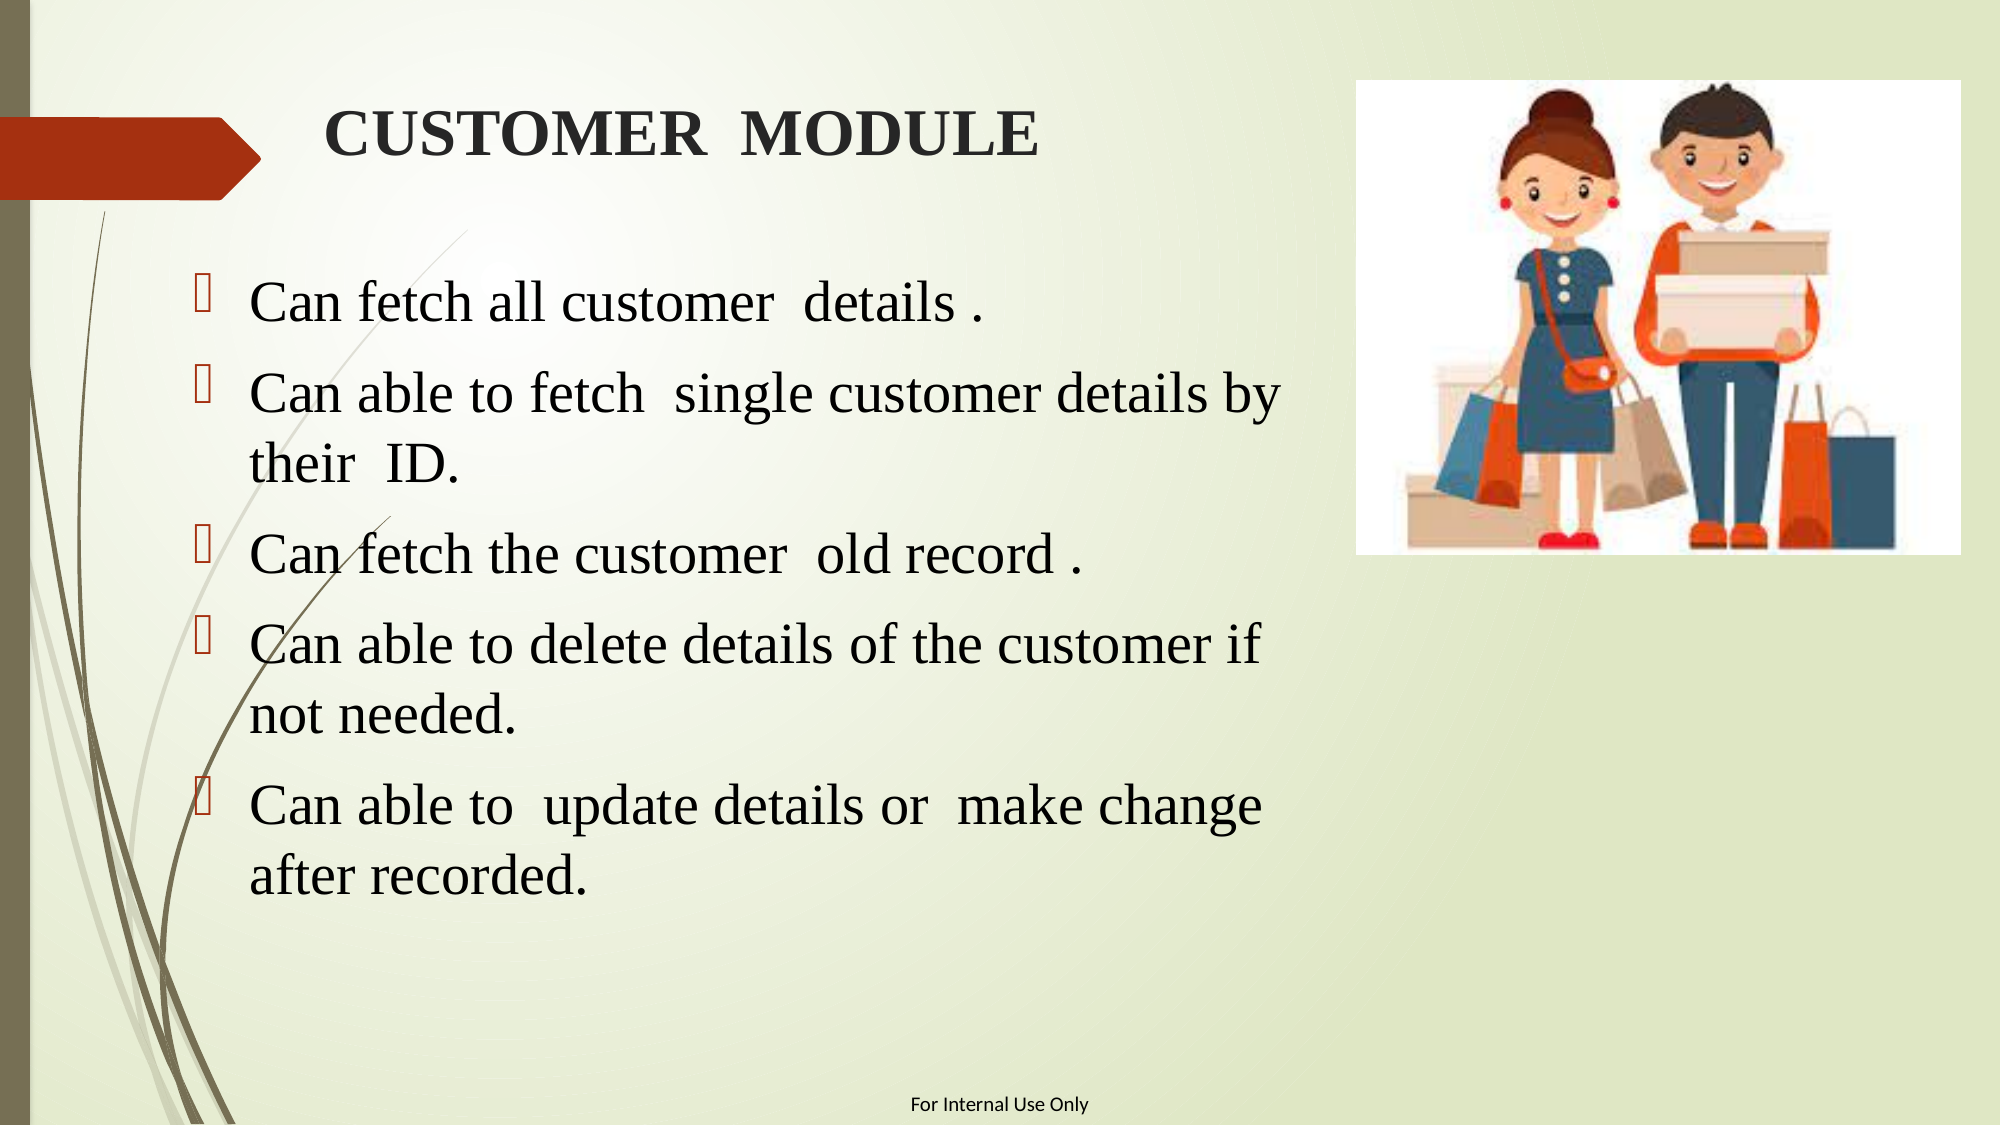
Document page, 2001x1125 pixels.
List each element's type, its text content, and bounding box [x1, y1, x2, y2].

picture [1356, 80, 1962, 555]
title CUSTOMER MODULE [308, 80, 1199, 256]
list Can fetch all customer details . Can able to fetch single customer details by their ID. Can fetch the customer old record . Can able to delete details of the customer if not needed. Can able to update details or make change after recorded. [178, 256, 1319, 1045]
